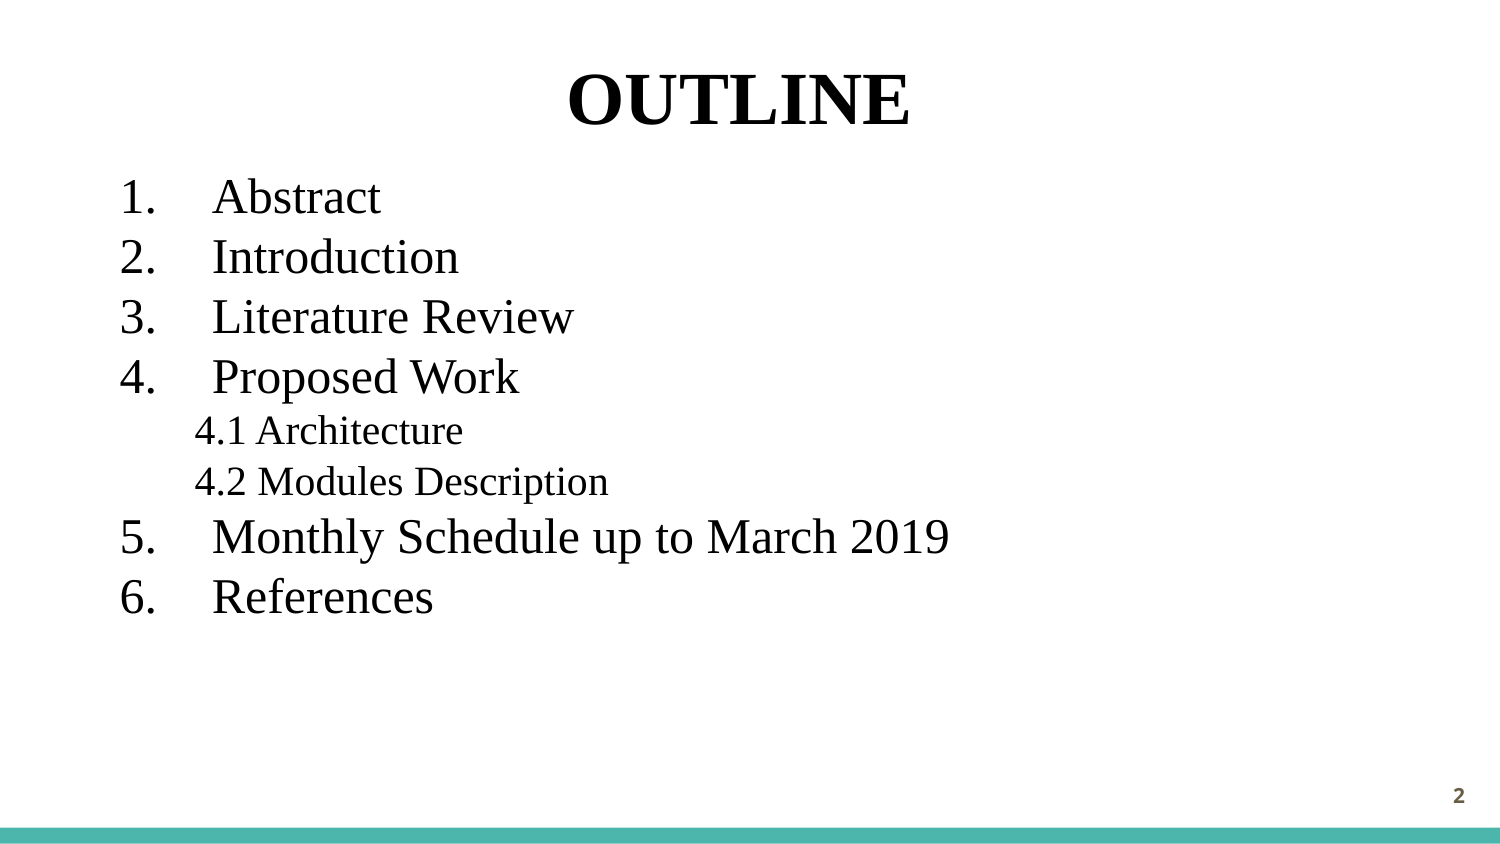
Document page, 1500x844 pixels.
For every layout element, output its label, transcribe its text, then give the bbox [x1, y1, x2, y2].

title OUTLINE [41, 34, 1439, 151]
slide_number 2 [1389, 764, 1480, 830]
list Abstract Introduction Literature Review Proposed Work 4.1 Architecture 4.2 Modules Description Monthly Schedule up to March 2019 References [102, 148, 1500, 844]
